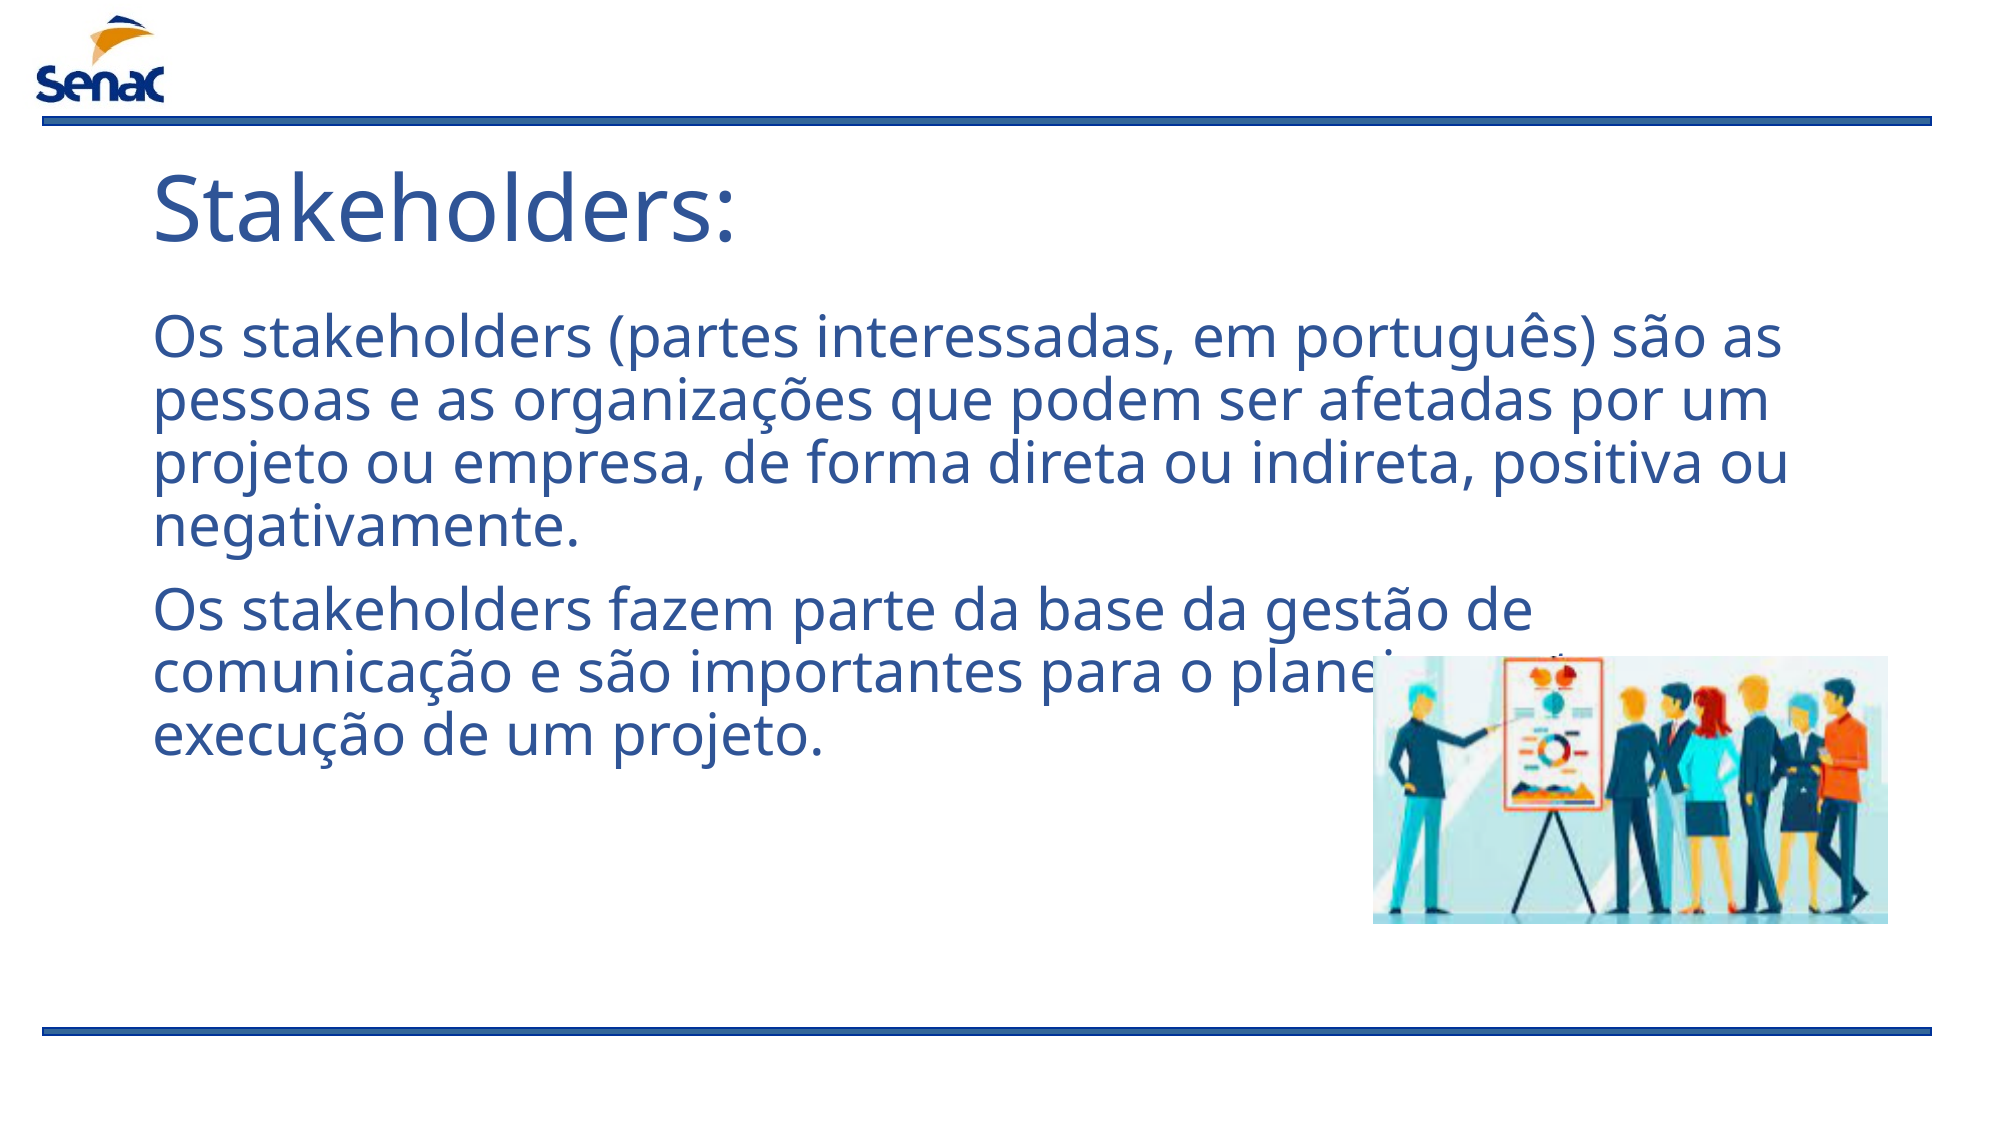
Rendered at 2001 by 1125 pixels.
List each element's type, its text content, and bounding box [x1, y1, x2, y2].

title Stakeholders: [137, 146, 1863, 278]
list Os stakeholders (partes interessadas, em português) são as pessoas e as organizações que podem ser afetadas por um projeto ou empresa, de forma direta ou indireta, positiva ou negativamente. Os stakeholders fazem parte da base da gestão de comunicação e são importantes para o planejamento e execução de um projeto. [137, 299, 1863, 1014]
picture [22, 3, 177, 117]
picture [1373, 656, 1888, 925]
